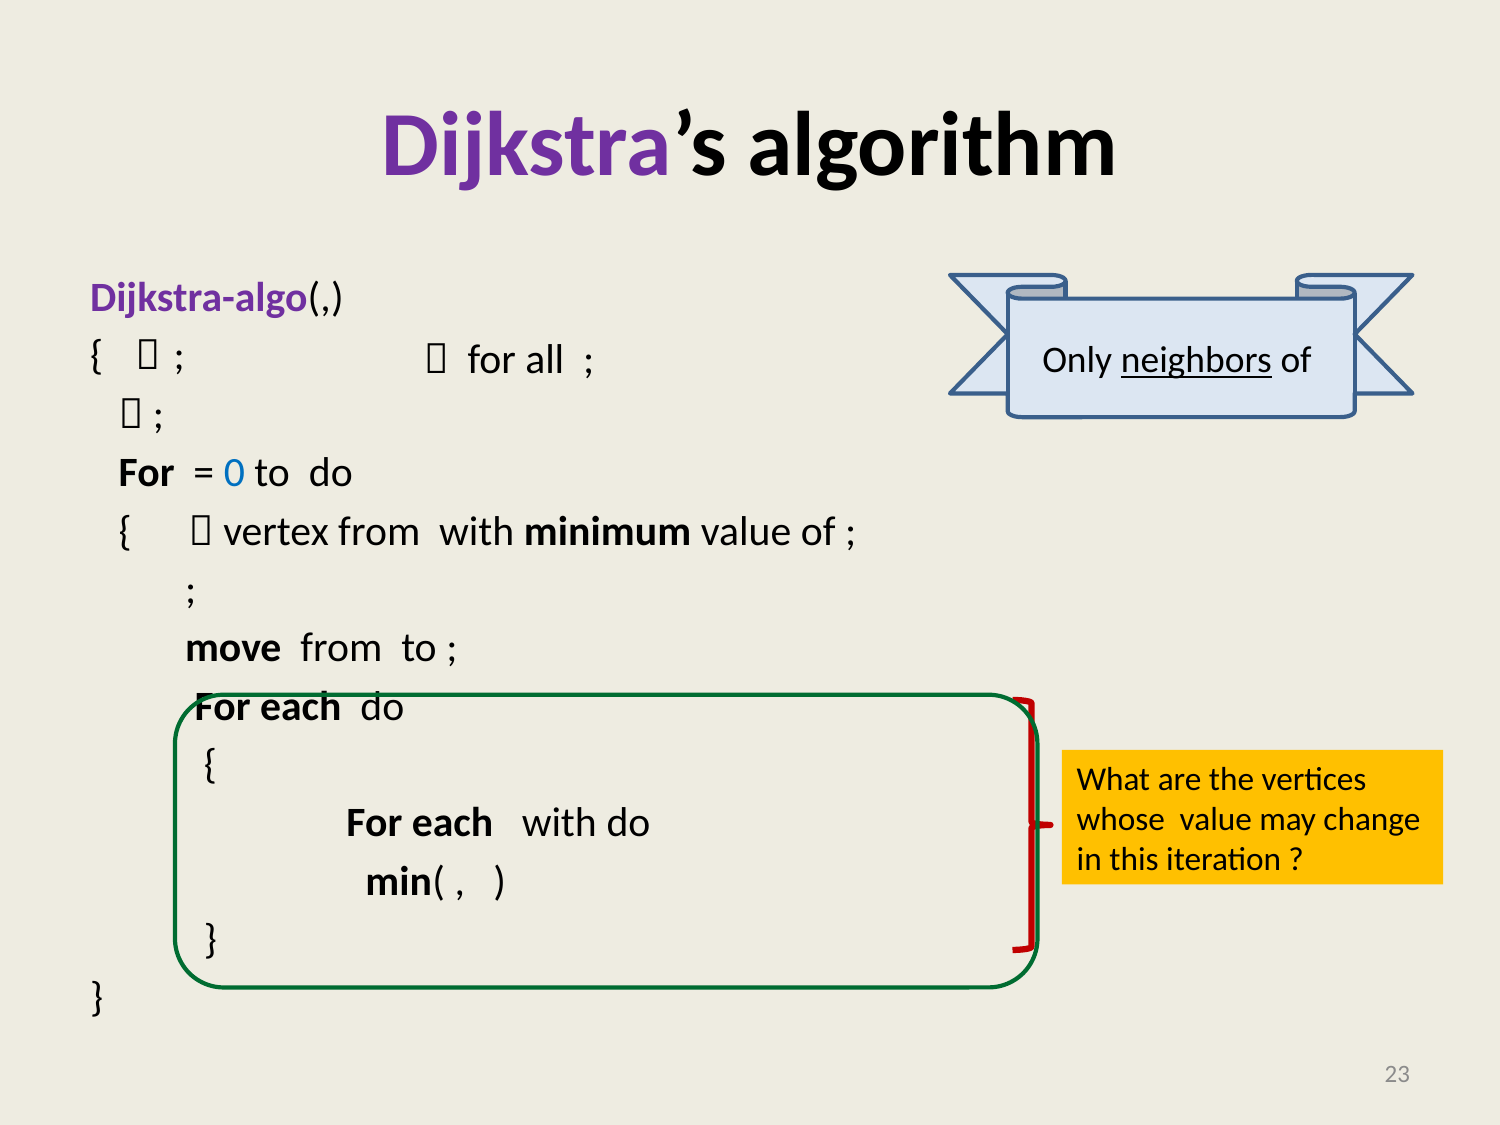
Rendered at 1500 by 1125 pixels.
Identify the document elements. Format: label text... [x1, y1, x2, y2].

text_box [1012, 699, 1456, 951]
slide_number 23 [1074, 1042, 1425, 1103]
title Dijkstra’s algorithm [75, 45, 1425, 233]
text_box [172, 692, 1036, 990]
